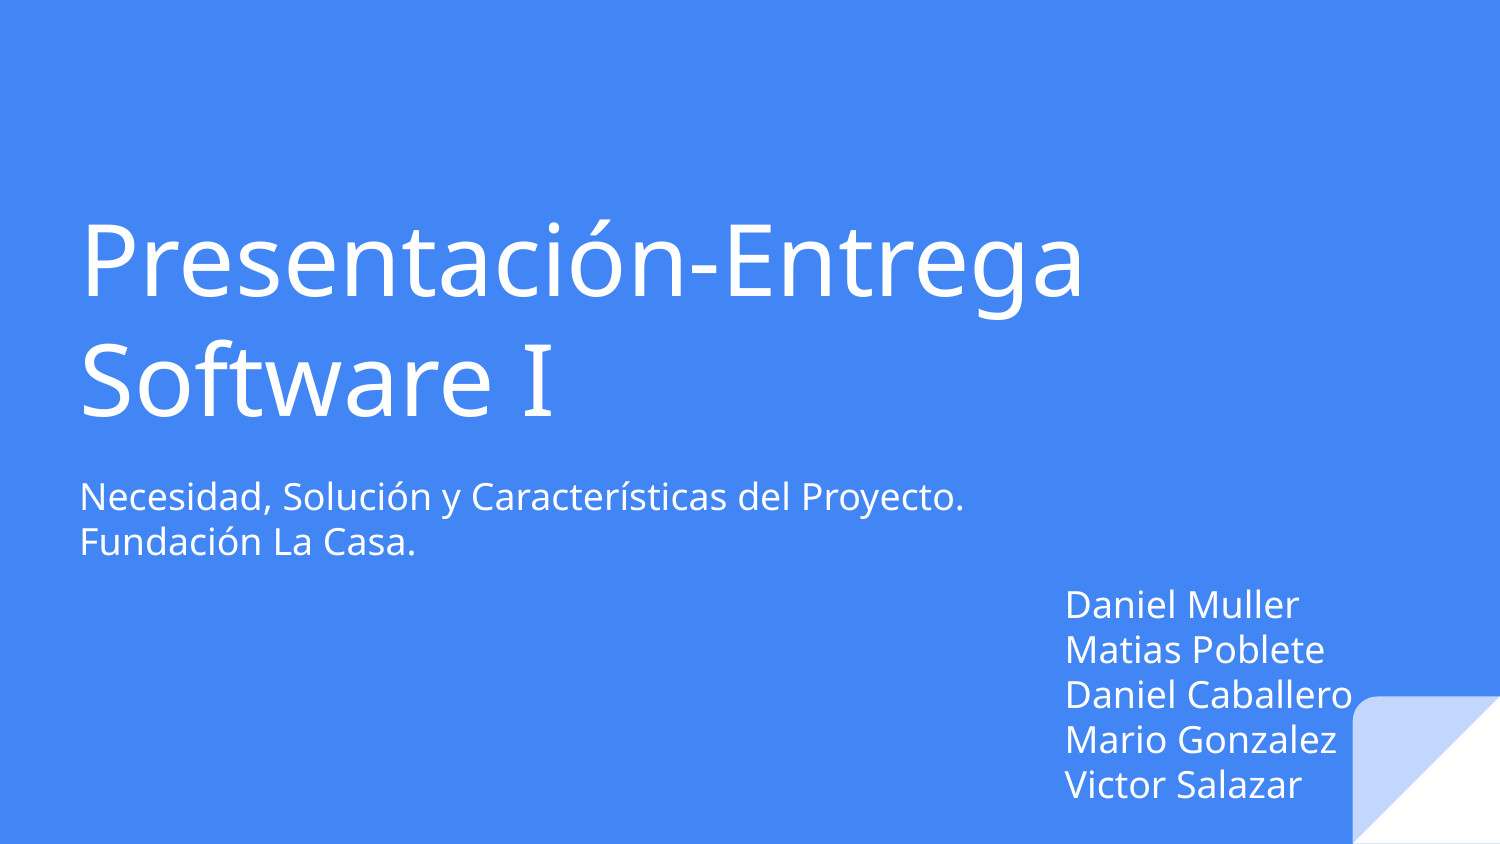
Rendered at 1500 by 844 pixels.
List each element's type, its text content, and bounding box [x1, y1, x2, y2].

subtitle Necesidad, Solución y Características del Proyecto. Fundación La Casa. [64, 457, 1413, 529]
title Presentación-Entrega Software I [64, 298, 1413, 452]
text_box Daniel Muller Matias Poblete Daniel Caballero Mario Gonzalez Victor Salazar [1049, 566, 1486, 831]
